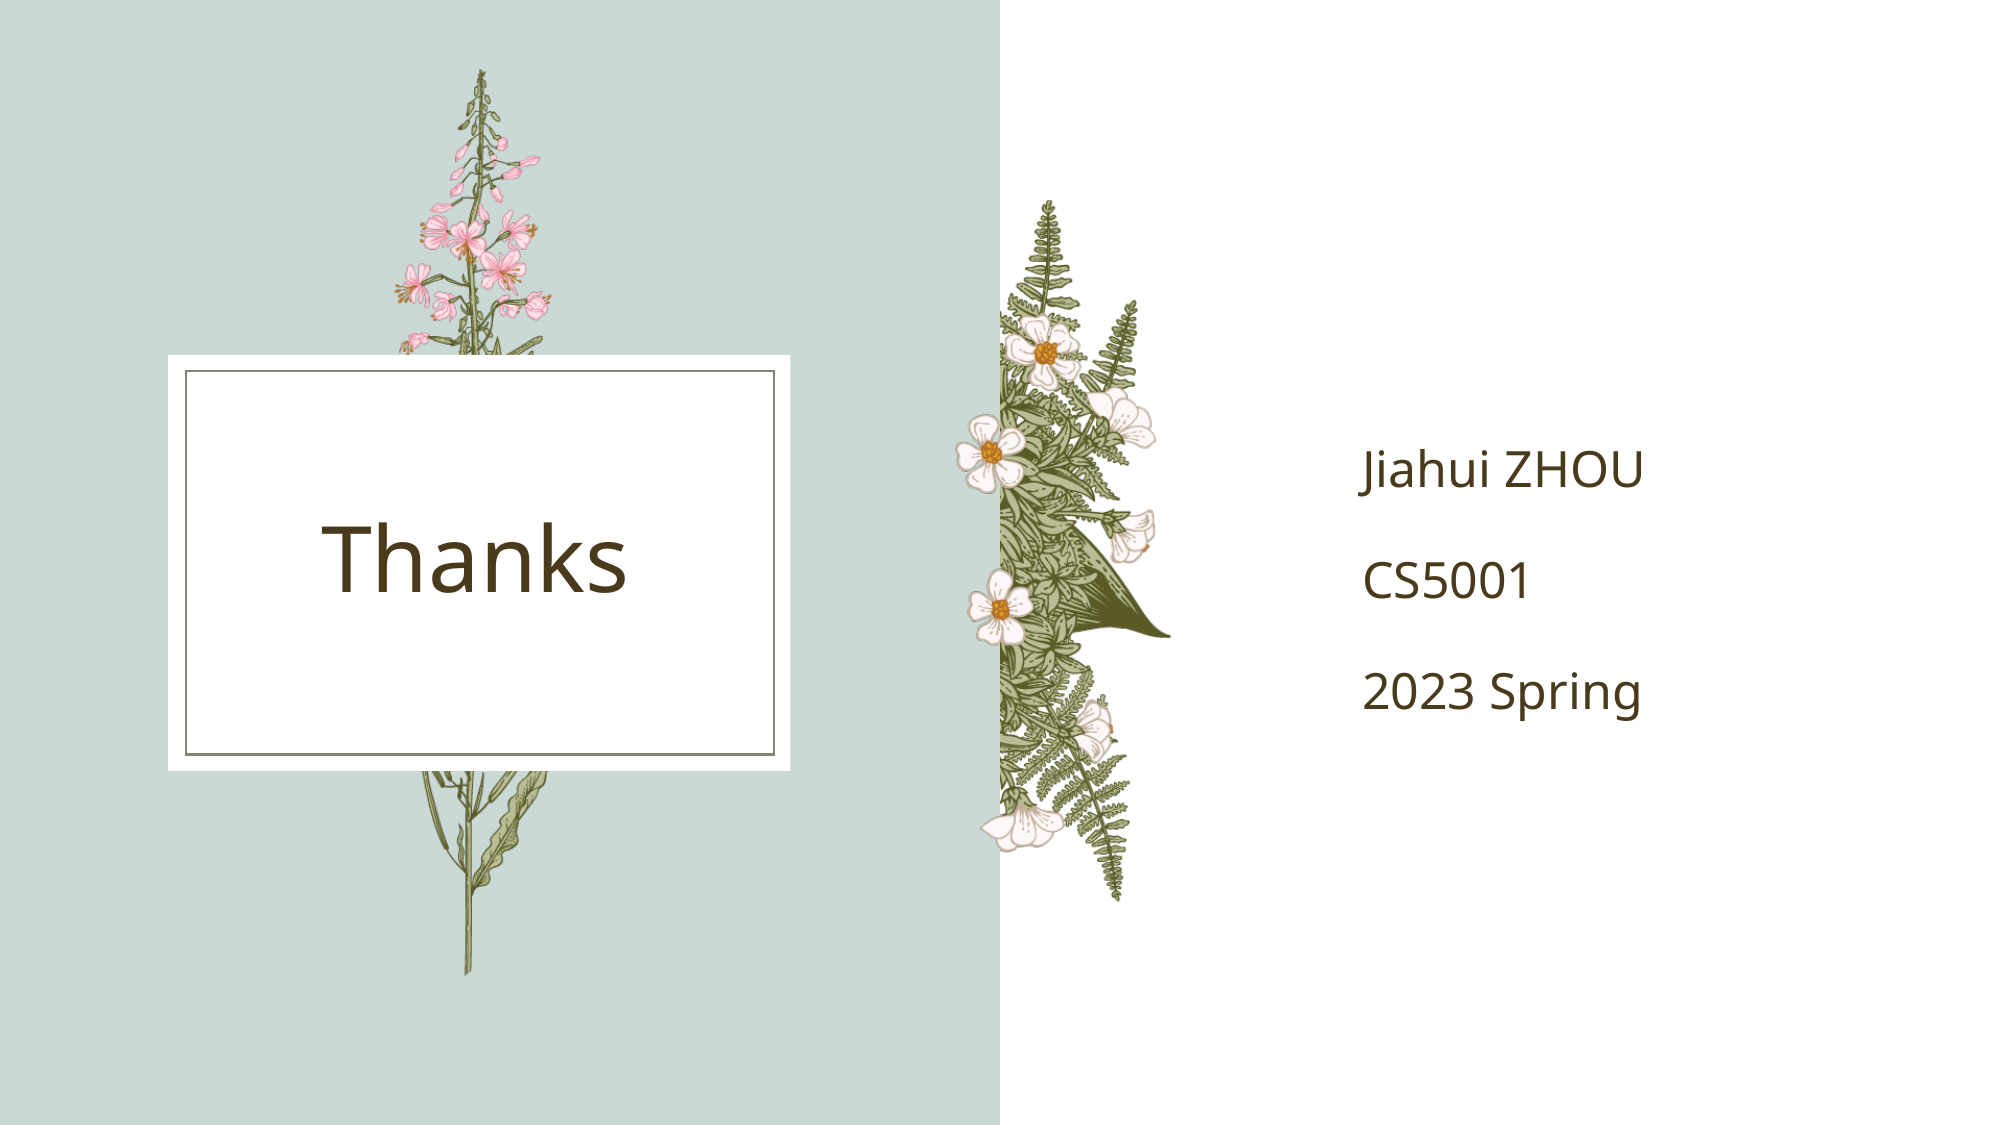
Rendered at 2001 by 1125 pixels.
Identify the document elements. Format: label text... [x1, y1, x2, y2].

picture [380, 771, 571, 987]
picture [947, 190, 1186, 912]
list Jiahui ZHOU CS5001 2023 Spring [1346, 329, 1885, 797]
title Thanks [241, 473, 710, 653]
picture [380, 62, 578, 354]
